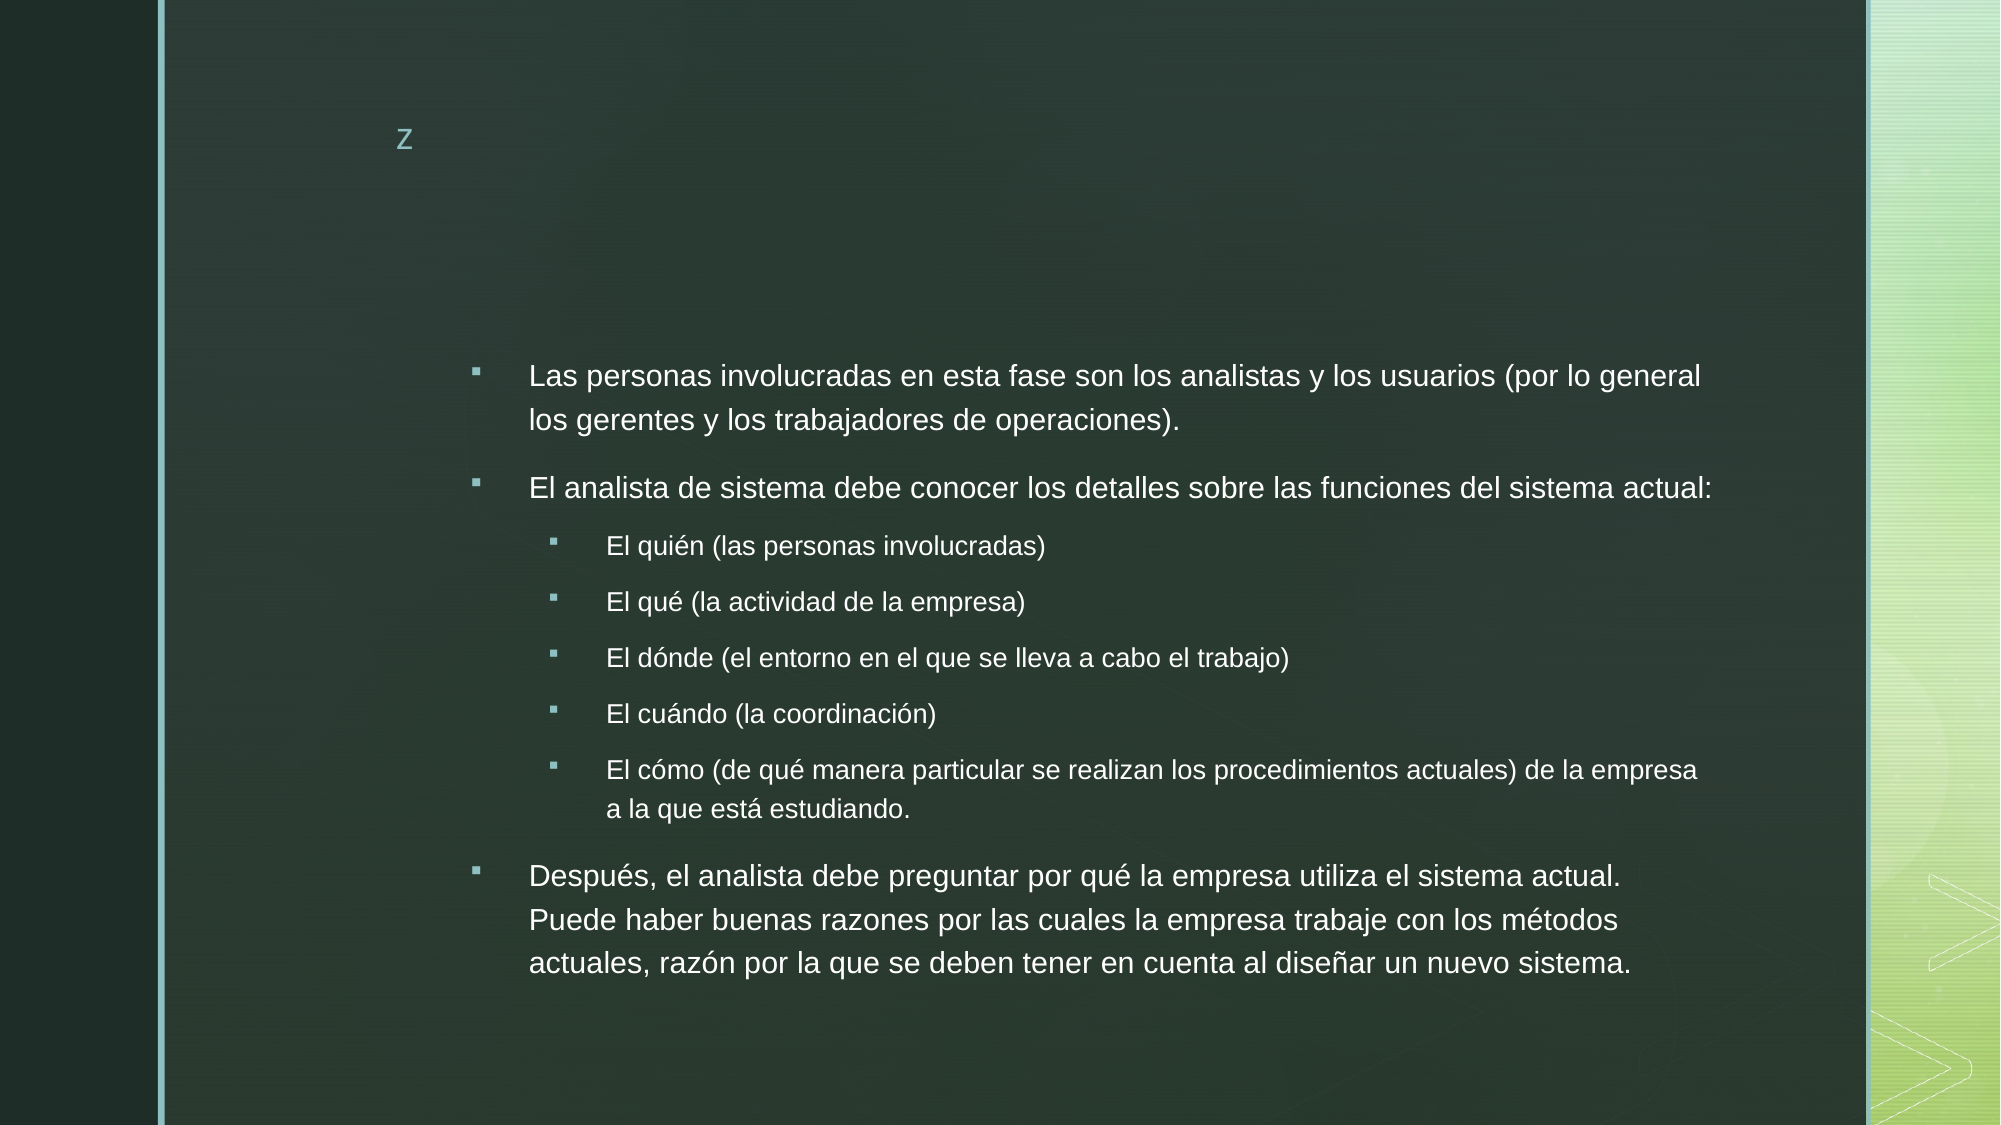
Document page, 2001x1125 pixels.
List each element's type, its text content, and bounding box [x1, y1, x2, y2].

picture [1871, 0, 2001, 1125]
list Las personas involucradas en esta fase son los analistas y los usuarios (por lo general los gerentes y los trabajadores de operaciones). El analista de sistema debe conocer los detalles sobre las funciones del sistema actual: El quién (las personas involucradas) El qué (la actividad de la empresa) El dónde (el entorno en el que se lleva a cabo el trabajo) El cuándo (la coordinación) El cómo (de qué manera particular se realizan los procedimientos actuales) de la empresa a la que está estudiando. Después, el analista debe preguntar por qué la empresa utiliza el sistema actual. Puede haber buenas razones por las cuales la empresa trabaje con los métodos actuales, razón por la que se deben tener en cuenta al diseñar un nuevo sistema. [454, 336, 1734, 993]
